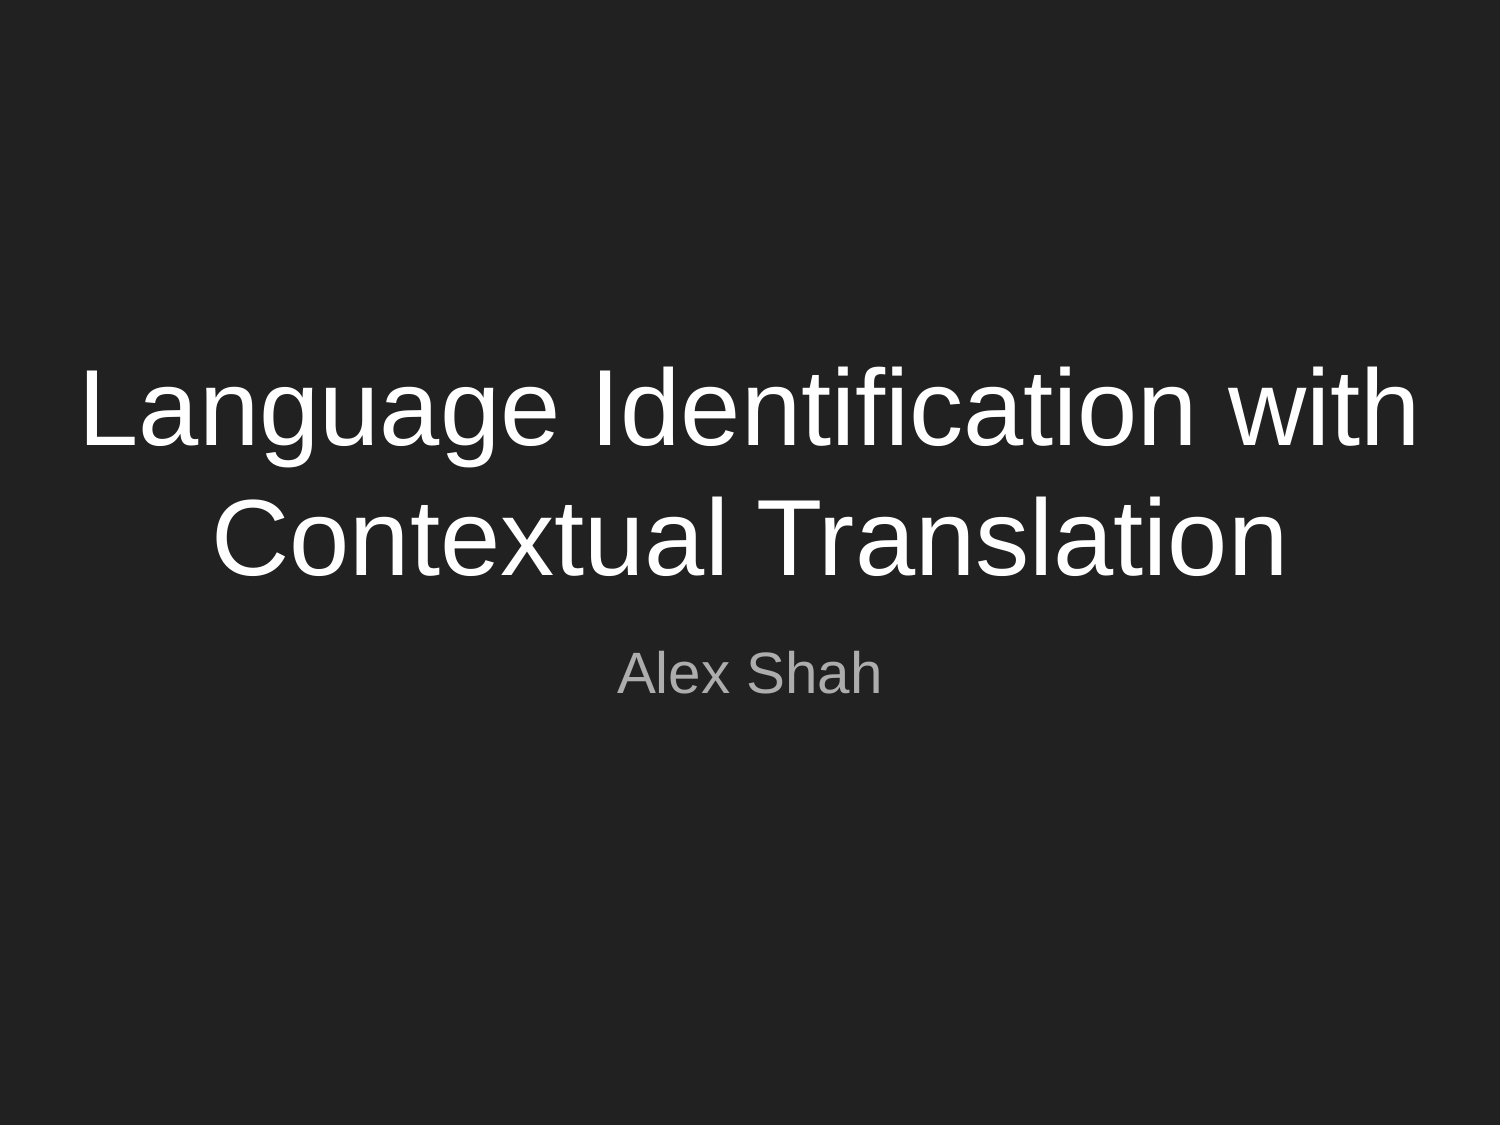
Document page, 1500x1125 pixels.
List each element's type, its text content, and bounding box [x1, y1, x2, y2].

subtitle Alex Shah [51, 619, 1449, 794]
title Language Identification with Contextual Translation [51, 162, 1449, 612]
